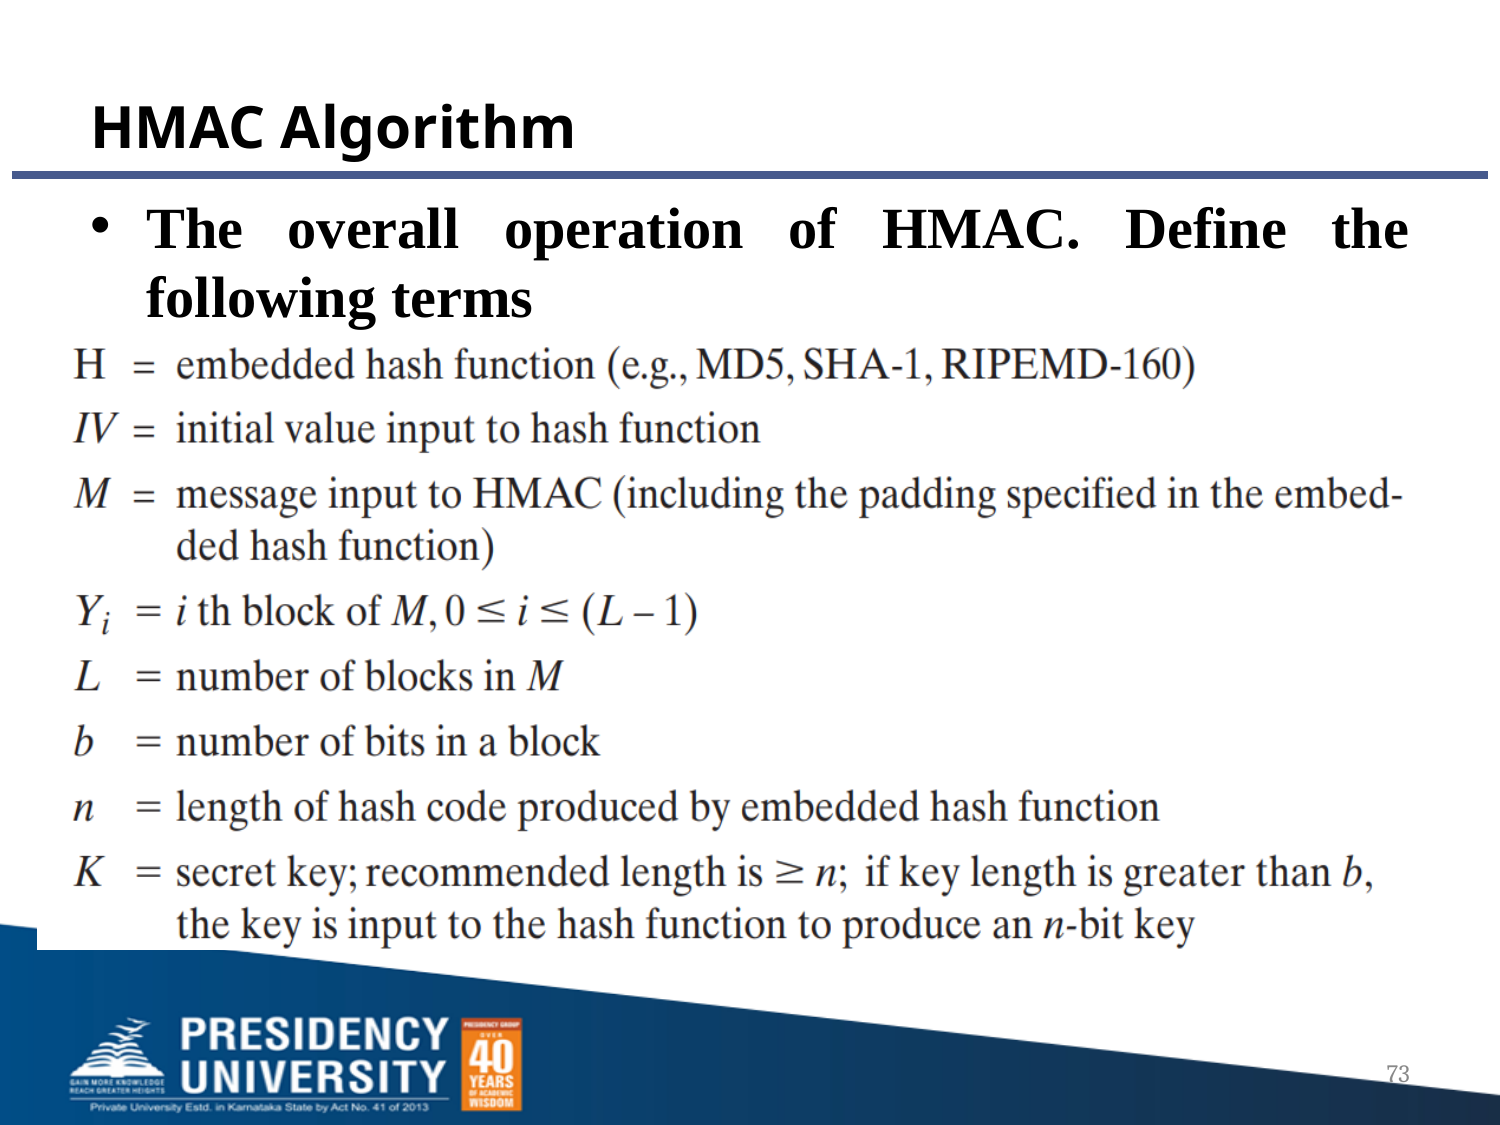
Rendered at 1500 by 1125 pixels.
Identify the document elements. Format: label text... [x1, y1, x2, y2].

picture [0, 337, 1500, 1125]
list The overall operation of HMAC. Define the following terms [75, 182, 1425, 336]
slide_number 73 [1074, 1042, 1425, 1103]
title HMAC Algorithm [75, 50, 1425, 168]
